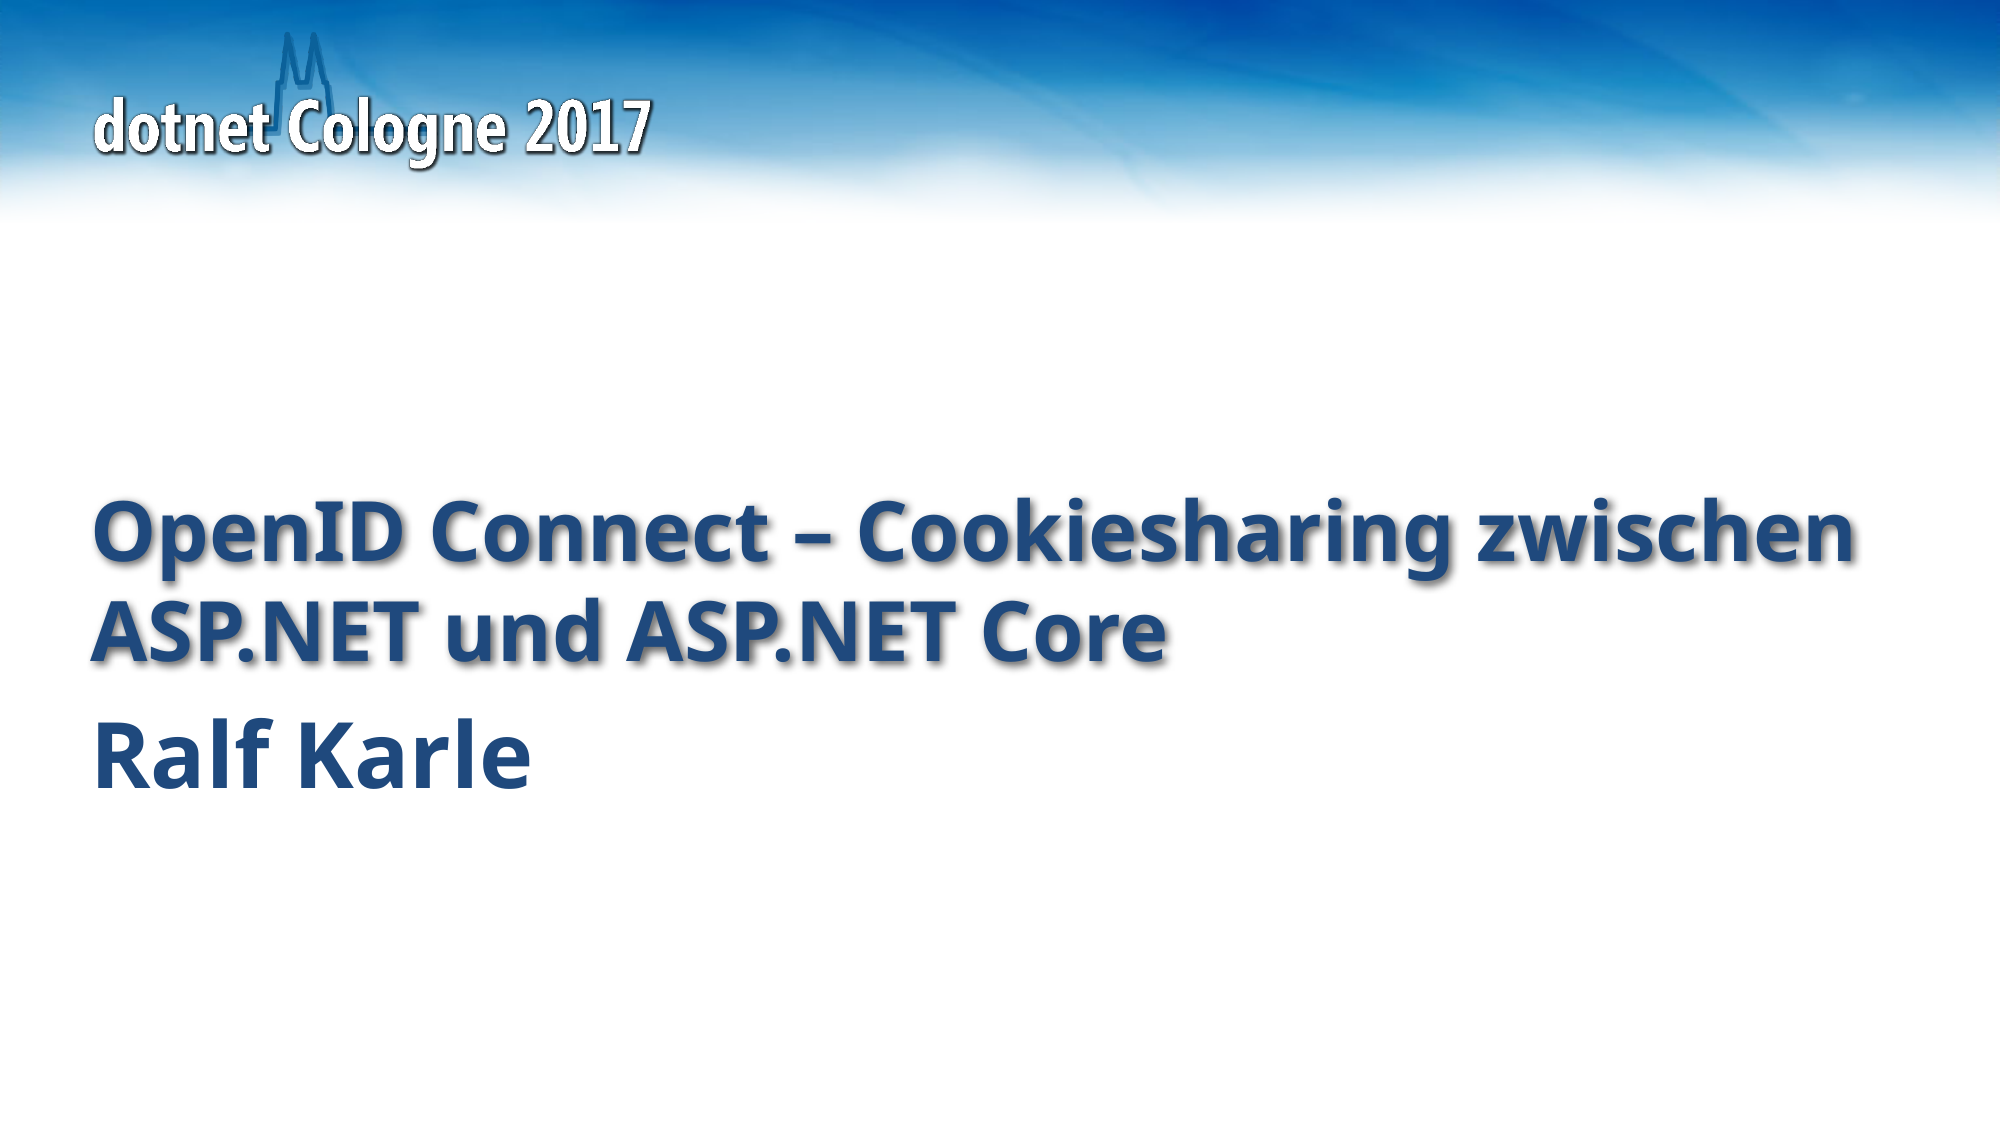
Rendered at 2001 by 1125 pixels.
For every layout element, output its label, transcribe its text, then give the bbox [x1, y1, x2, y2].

subtitle Ralf Karle [90, 697, 1910, 967]
picture [0, 0, 2000, 175]
title OpenID Connect – Cookiesharing zwischen ASP.NET und ASP.NET Core [90, 437, 1910, 679]
